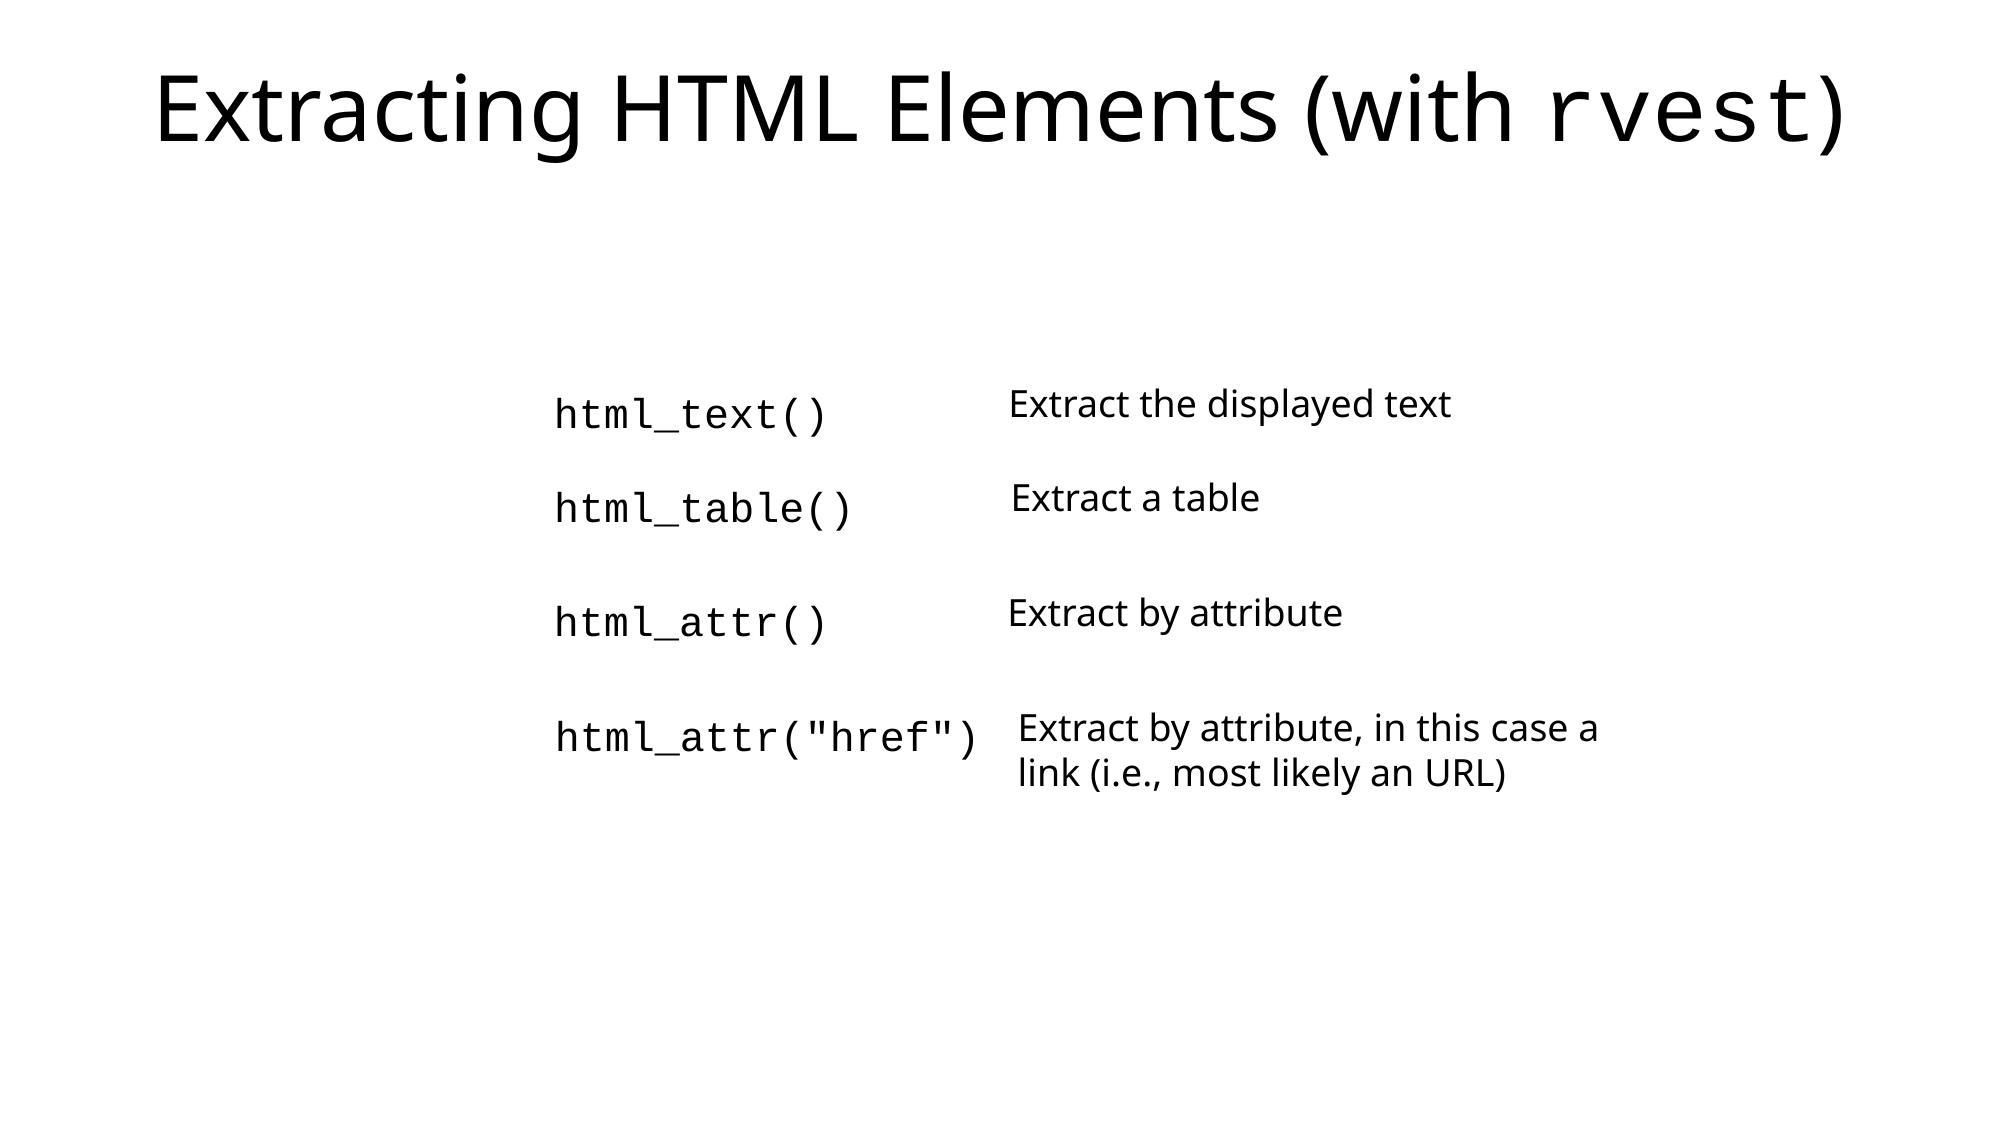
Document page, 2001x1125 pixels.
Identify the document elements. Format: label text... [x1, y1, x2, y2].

text_box html_attr("href") [540, 701, 995, 767]
text_box Extract by attribute, in this case a link (i.e., most likely an URL) [1002, 697, 1674, 802]
text_box html_text() [539, 379, 845, 445]
text_box html_attr() [539, 587, 845, 653]
text_box Extract the displayed text [993, 372, 1467, 433]
text_box Extract by attribute [992, 581, 1359, 642]
text_box Extract a table [995, 466, 1276, 527]
text_box html_table() [539, 473, 870, 538]
title Extracting HTML Elements (with rvest) [137, 3, 1863, 221]
